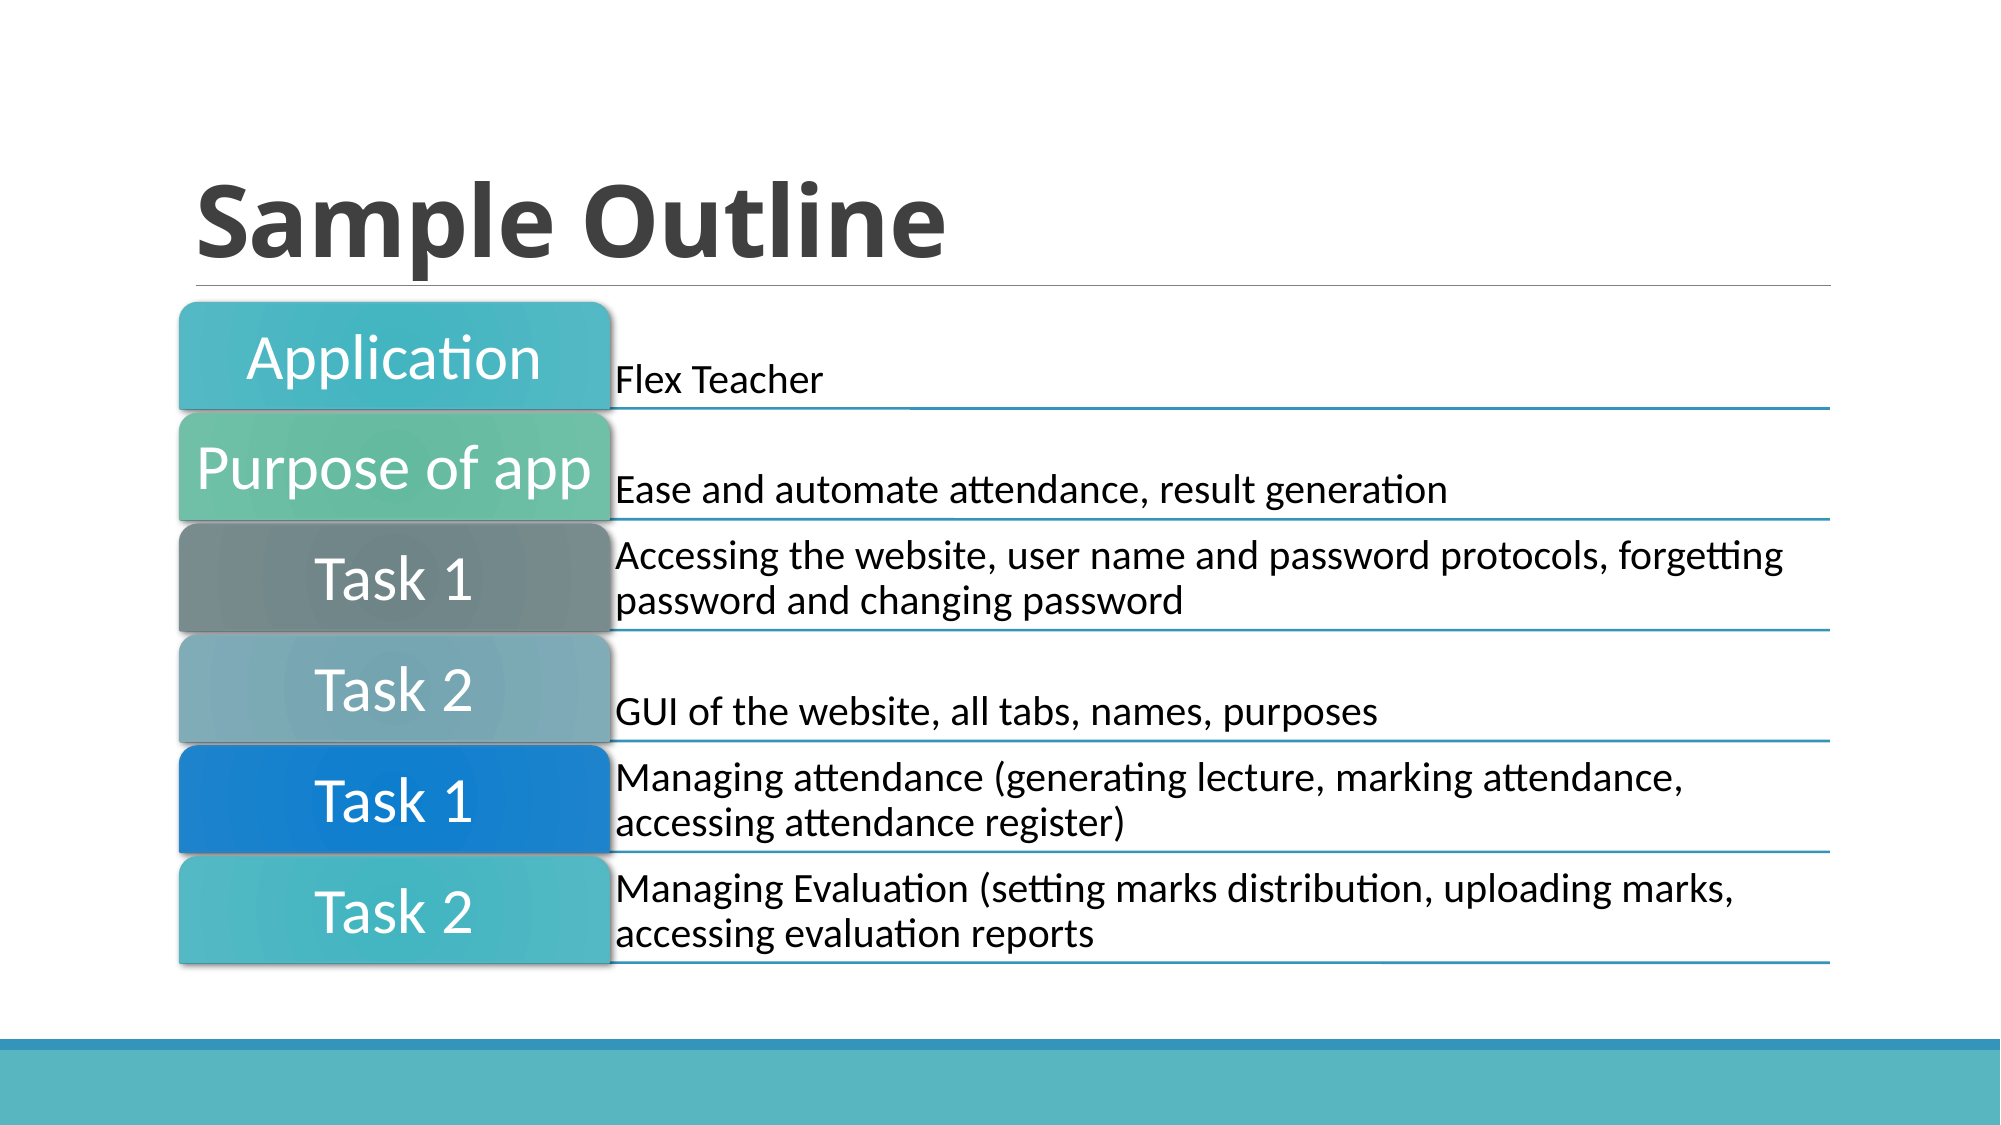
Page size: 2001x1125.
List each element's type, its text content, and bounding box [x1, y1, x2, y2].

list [179, 302, 1831, 964]
title Sample Outline [180, 47, 1830, 285]
